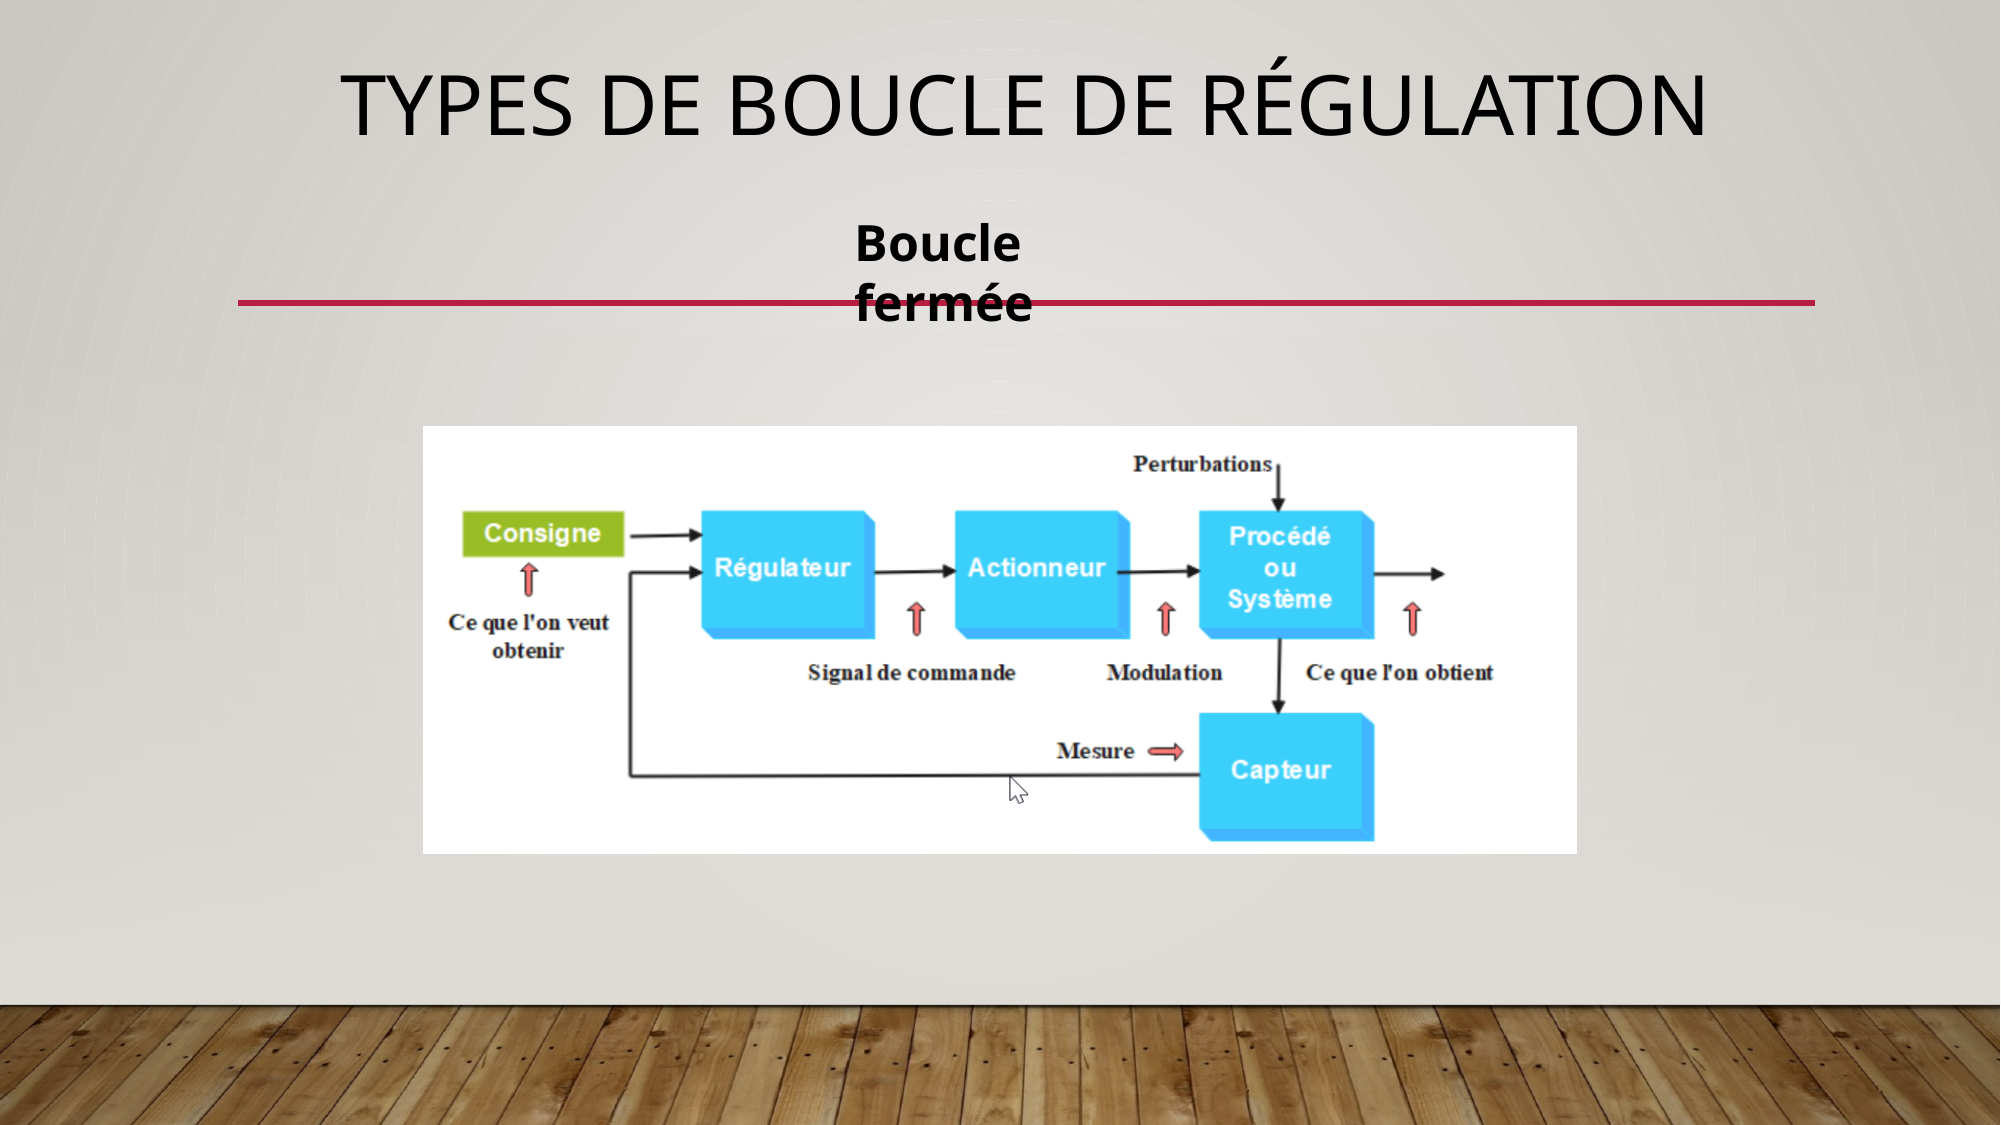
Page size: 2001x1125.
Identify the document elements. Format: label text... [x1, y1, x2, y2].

text_box Boucle fermée [839, 203, 1212, 339]
picture [423, 426, 1577, 855]
picture [0, 1005, 2000, 1125]
title Types de Boucle de régulation [238, 56, 1814, 229]
